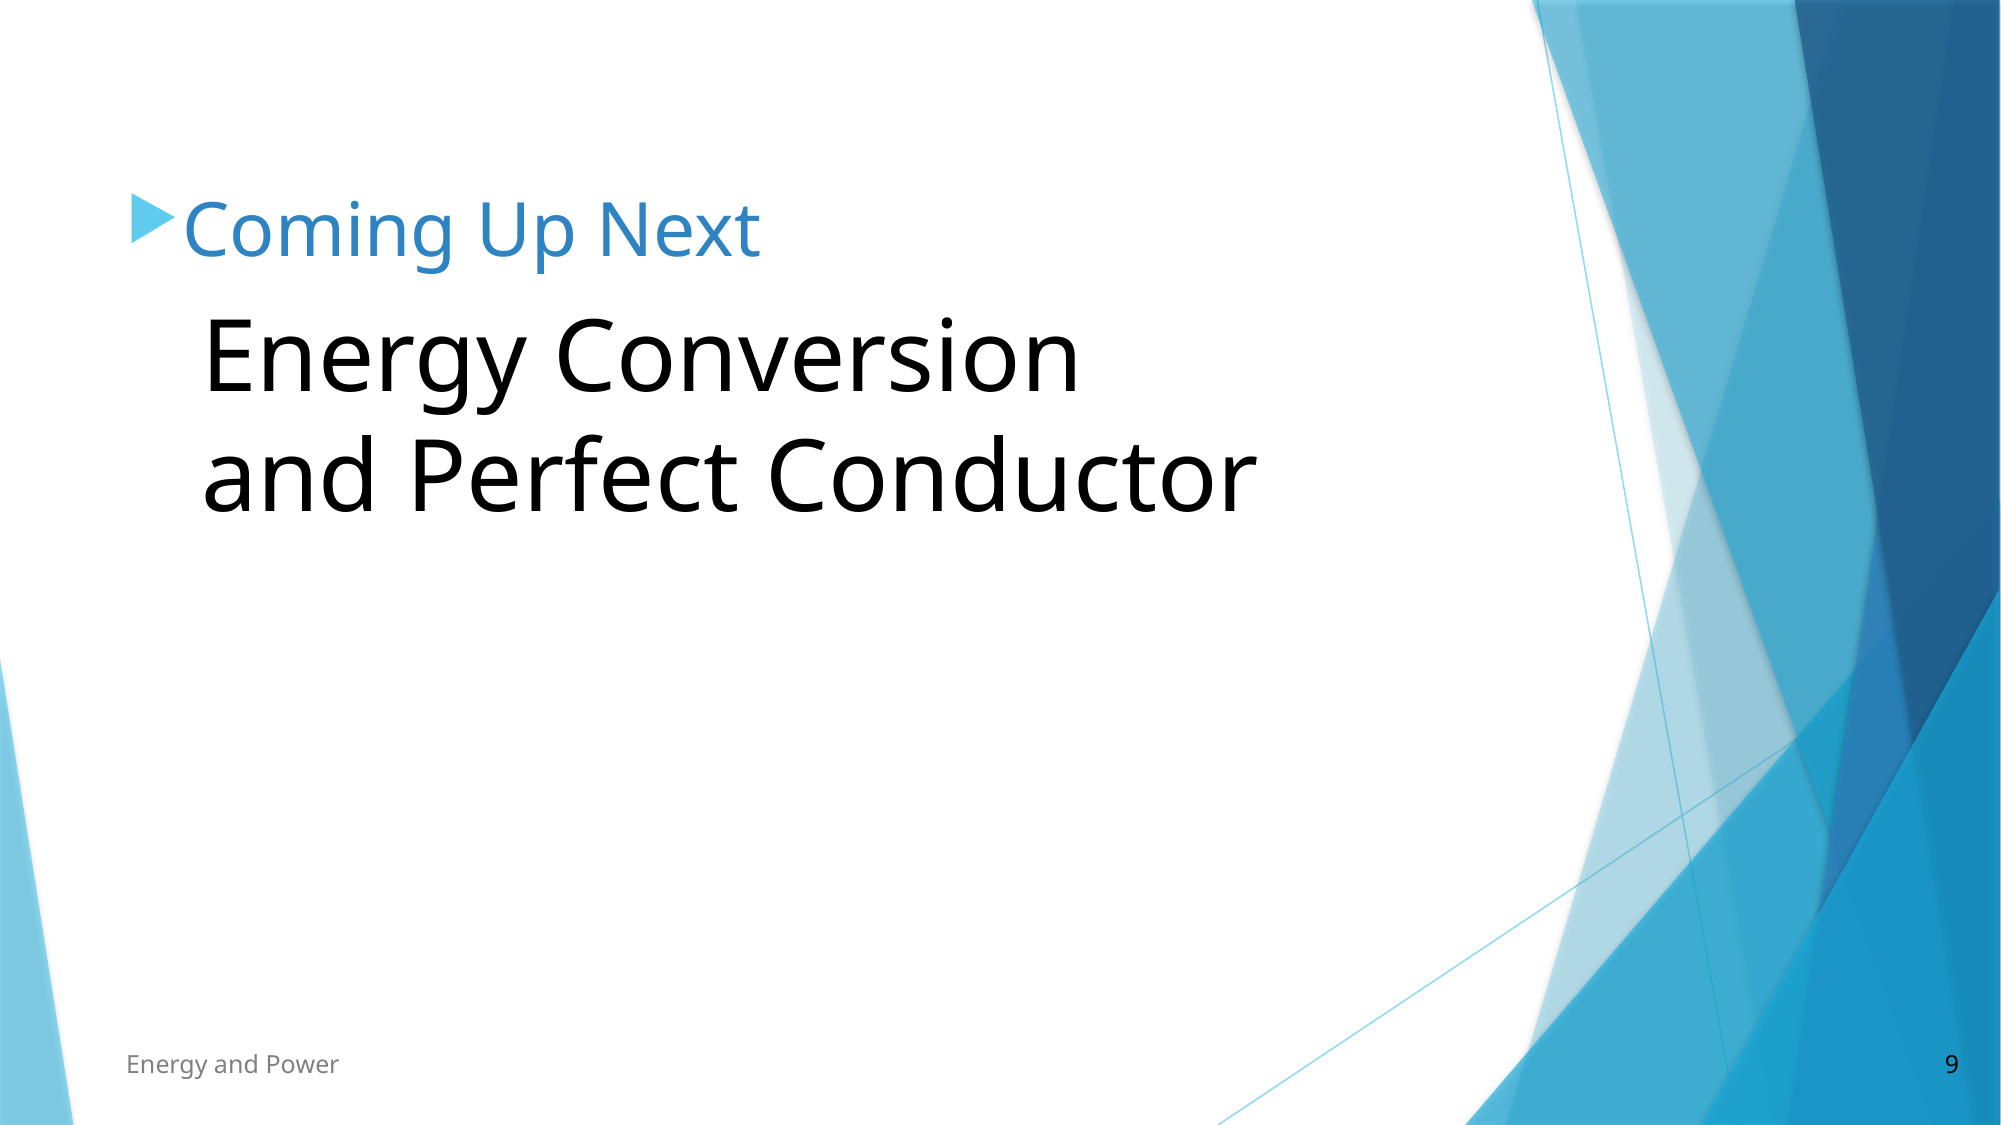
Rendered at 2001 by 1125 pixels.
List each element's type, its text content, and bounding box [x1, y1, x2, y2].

slide_number 9 [1862, 1035, 1975, 1096]
footer Energy and Power [111, 1035, 1145, 1096]
list Coming Up Next Energy Conversion and Perfect Conductor [111, 173, 1837, 983]
